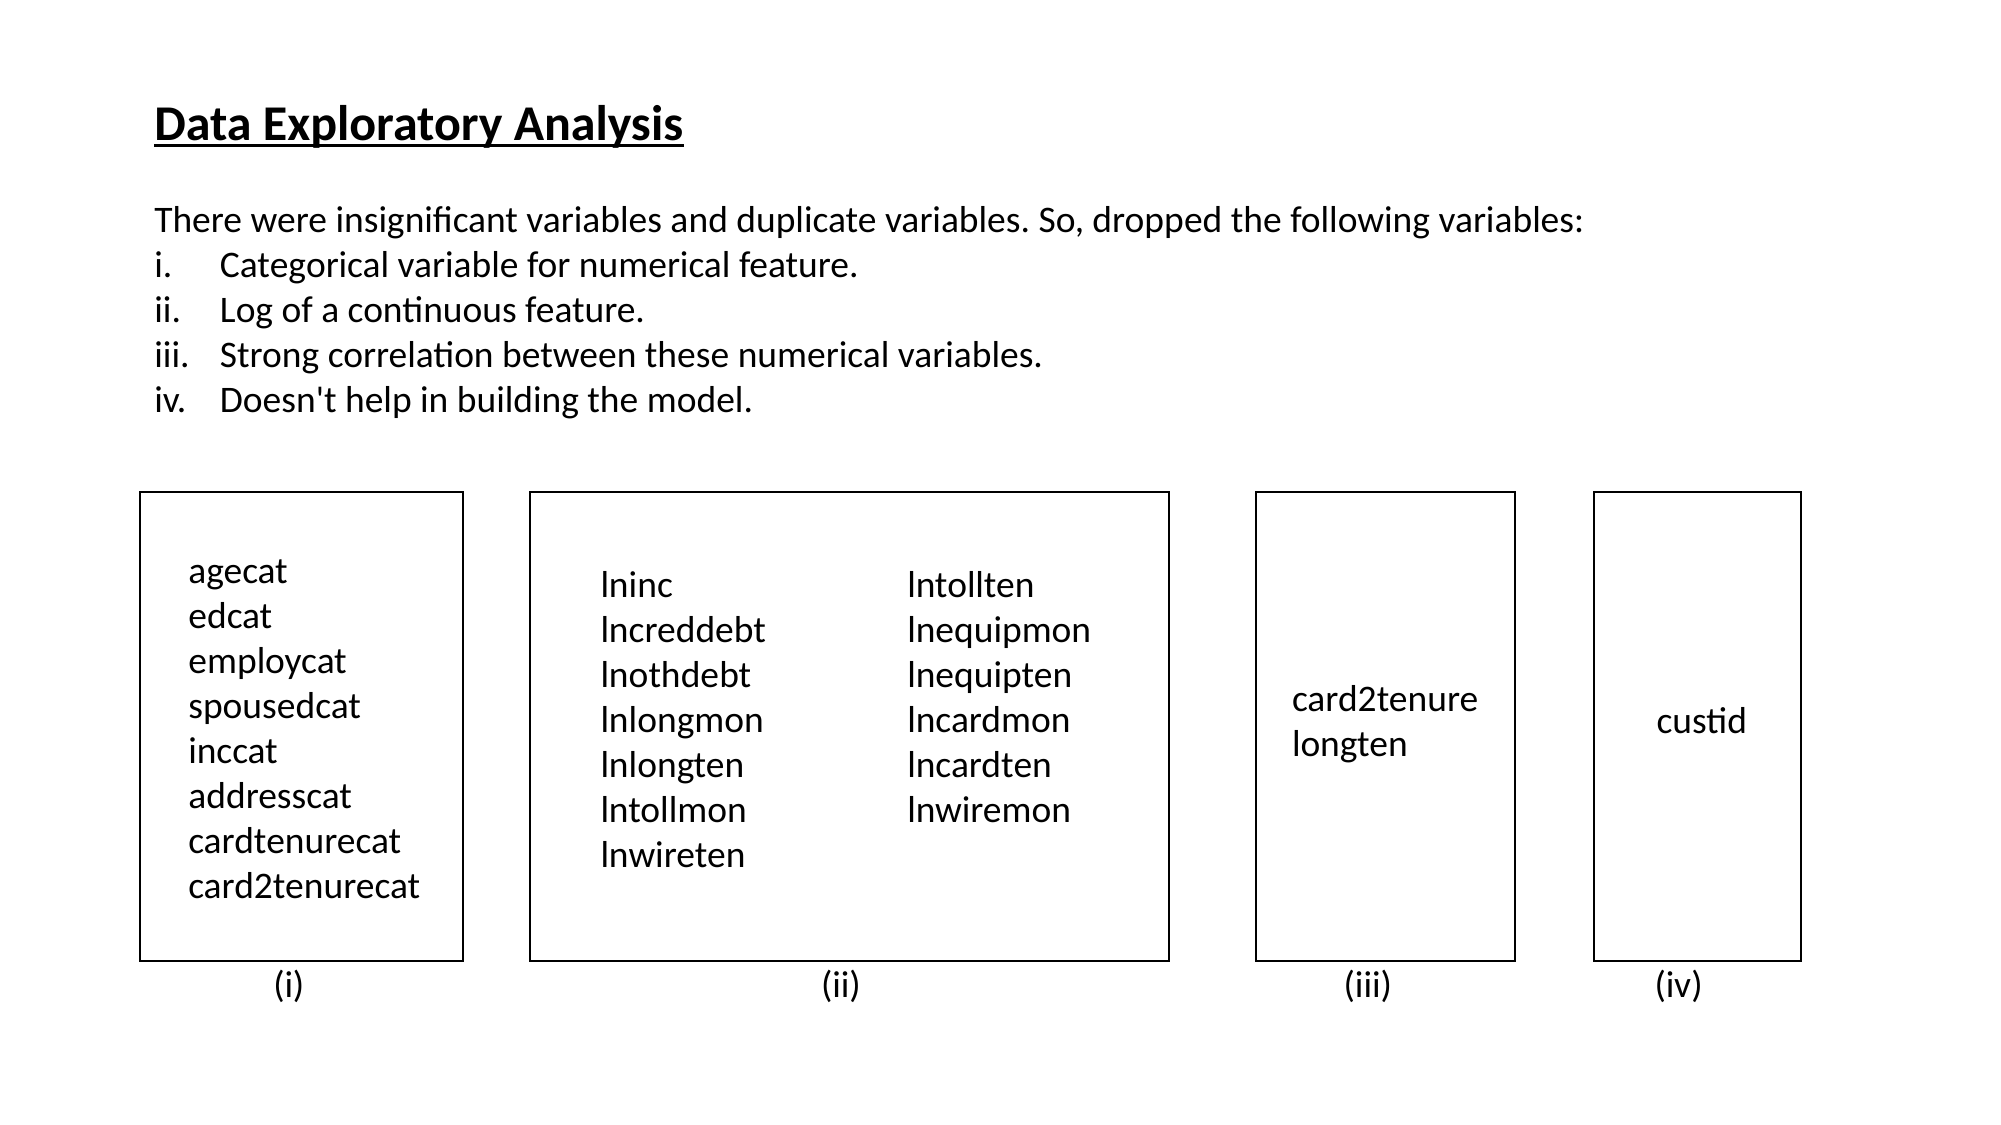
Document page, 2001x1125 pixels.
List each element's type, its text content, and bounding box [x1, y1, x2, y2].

text_box lninc lncreddebt lnothdebt lnlongmon lnlongten lntollmon lnwireten [551, 552, 814, 883]
text_box Data Exploratory Analysis There were insignificant variables and duplicate variables. So, dropped the following variables: Categorical variable for numerical feature. Log of a continuous feature. Strong correlation between these numerical variables. Doesn't help in building the model. (i) (ii) (iii) (iv) [139, 83, 1943, 1013]
text_box custid [1641, 688, 1763, 749]
text_box card2tenure longten [1277, 666, 1494, 771]
text_box [529, 491, 1170, 962]
text_box lntollten lnequipmon lnequipten lncardmon lncardten lnwiremon [858, 552, 1107, 883]
text_box [1255, 491, 1516, 962]
text_box agecat edcat employcat spousedcat inccat addresscat cardtenurecat card2tenurecat [139, 491, 464, 962]
text_box [1593, 491, 1802, 962]
